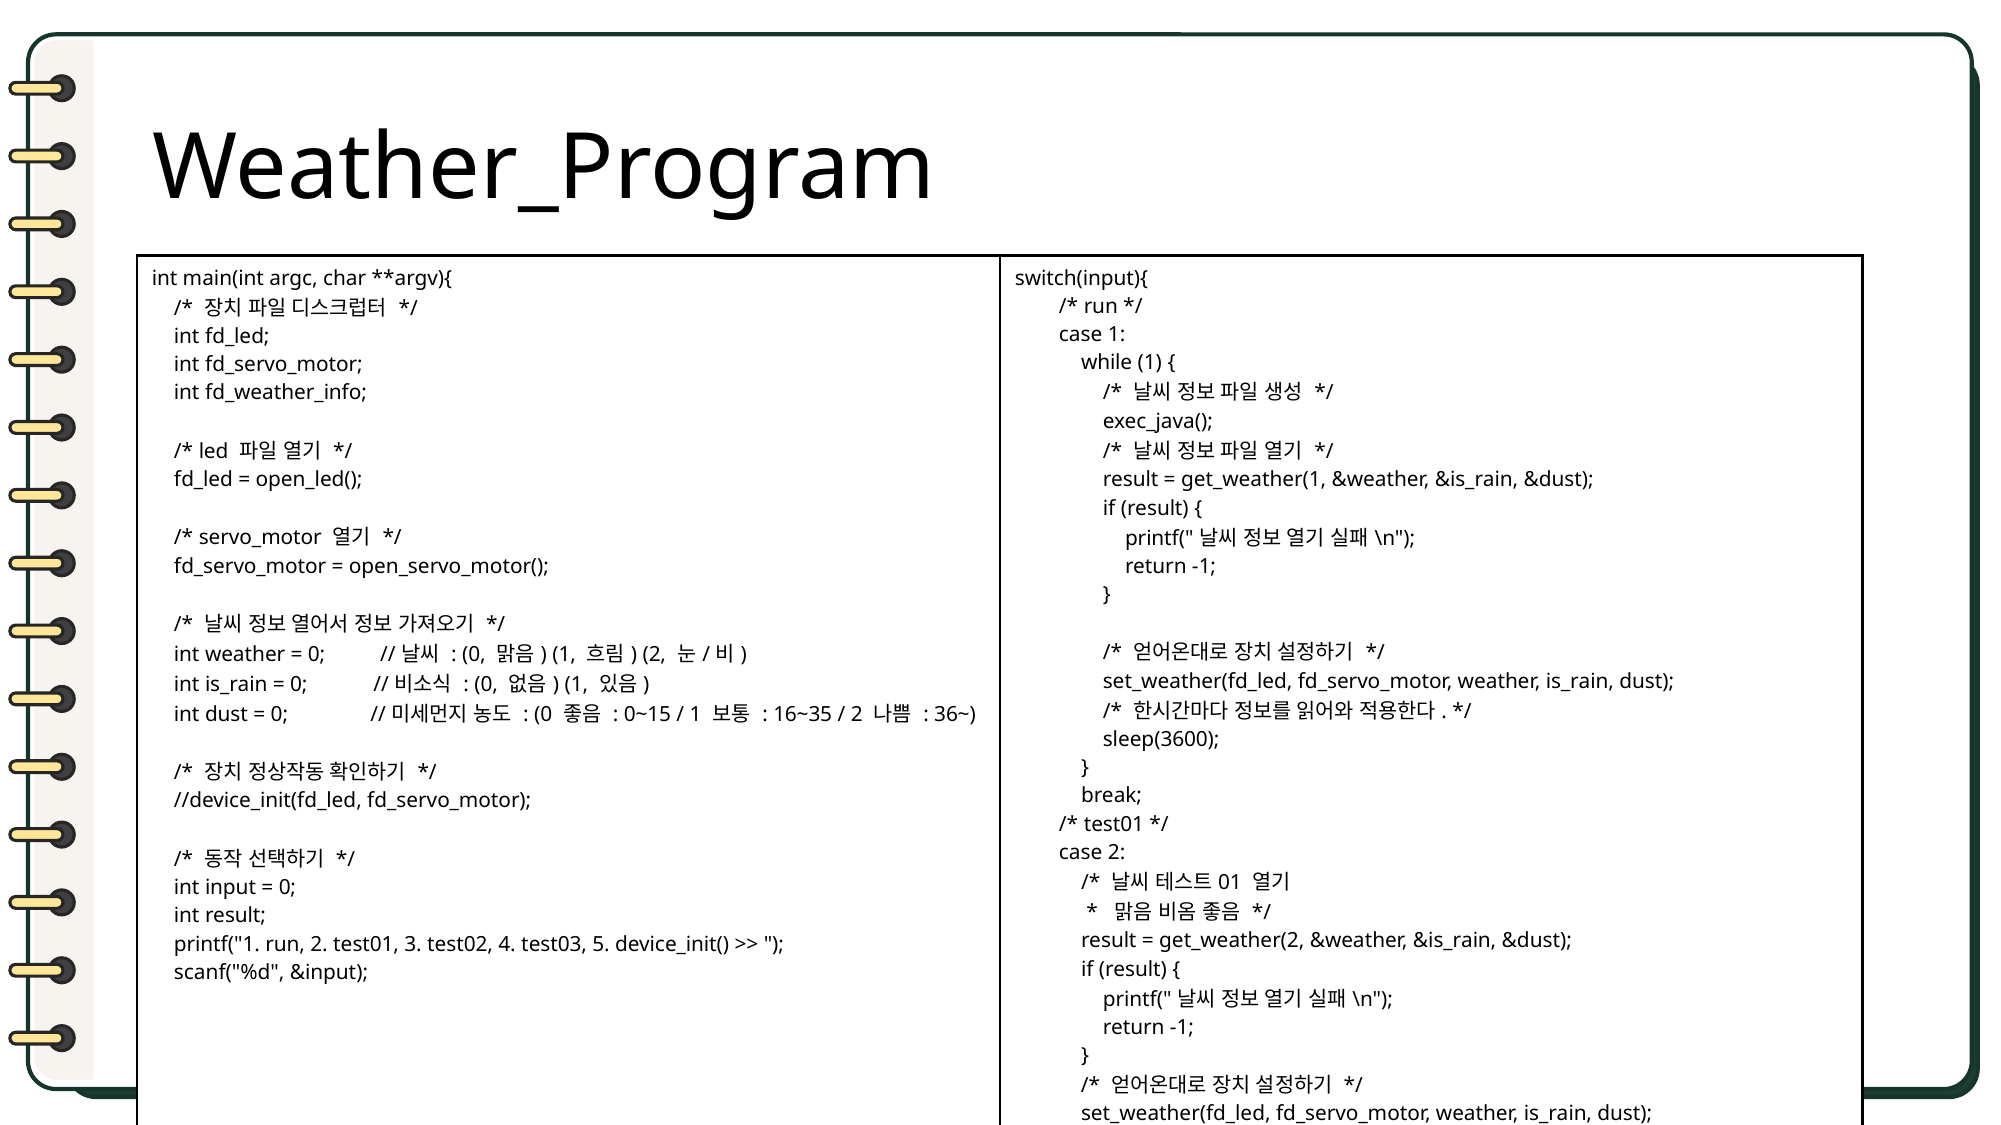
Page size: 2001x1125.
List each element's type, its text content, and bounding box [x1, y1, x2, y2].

table_header switch(input){ /* run */ case 1: while (1) { /* 날씨 정보 파일 생성 */ exec_java(); /* 날씨 정보 파일 열기 */ result = get_weather(1, &weather, &is_rain, &dust); if (result) { printf("날씨 정보 열기 실패\n"); return -1; } /* 얻어온대로 장치 설정하기 */ set_weather(fd_led, fd_servo_motor, weather, is_rain, dust); /* 한시간마다 정보를 읽어와 적용한다. */ sleep(3600); } break; /* test01 */ case 2: /* 날씨 테스트01 열기 * 맑음 비옴 좋음 */ result = get_weather(2, &weather, &is_rain, &dust); if (result) { printf("날씨 정보 열기 실패\n"); return -1; } /* 얻어온대로 장치 설정하기 */ set_weather(fd_led, fd_servo_motor, weather, is_rain, dust); break; [1001, 278, 1861, 1125]
title Weather_Program [137, 59, 1863, 278]
table_header int main(int argc, char **argv){ /* 장치 파일 디스크럽터 */ int fd_led; int fd_servo_motor; int fd_weather_info; /* led 파일 열기 */ fd_led = open_led(); /* servo_motor 열기 */ fd_servo_motor = open_servo_motor(); /* 날씨 정보 열어서 정보 가져오기 */ int weather = 0; //날씨 : (0, 맑음) (1, 흐림) (2, 눈/비) int is_rain = 0; //비소식 : (0, 없음) (1, 있음) int dust = 0; //미세먼지 농도 : (0 좋음 : 0~15 / 1 보통 : 16~35 / 2 나쁨 : 36~) /* 장치 정상작동 확인하기 */ //device_init(fd_led, fd_servo_motor); /* 동작 선택하기 */ int input = 0; int result; printf("1. run, 2. test01, 3. test02, 4. test03, 5. device_init() >> "); scanf("%d", &input); [138, 278, 999, 1125]
